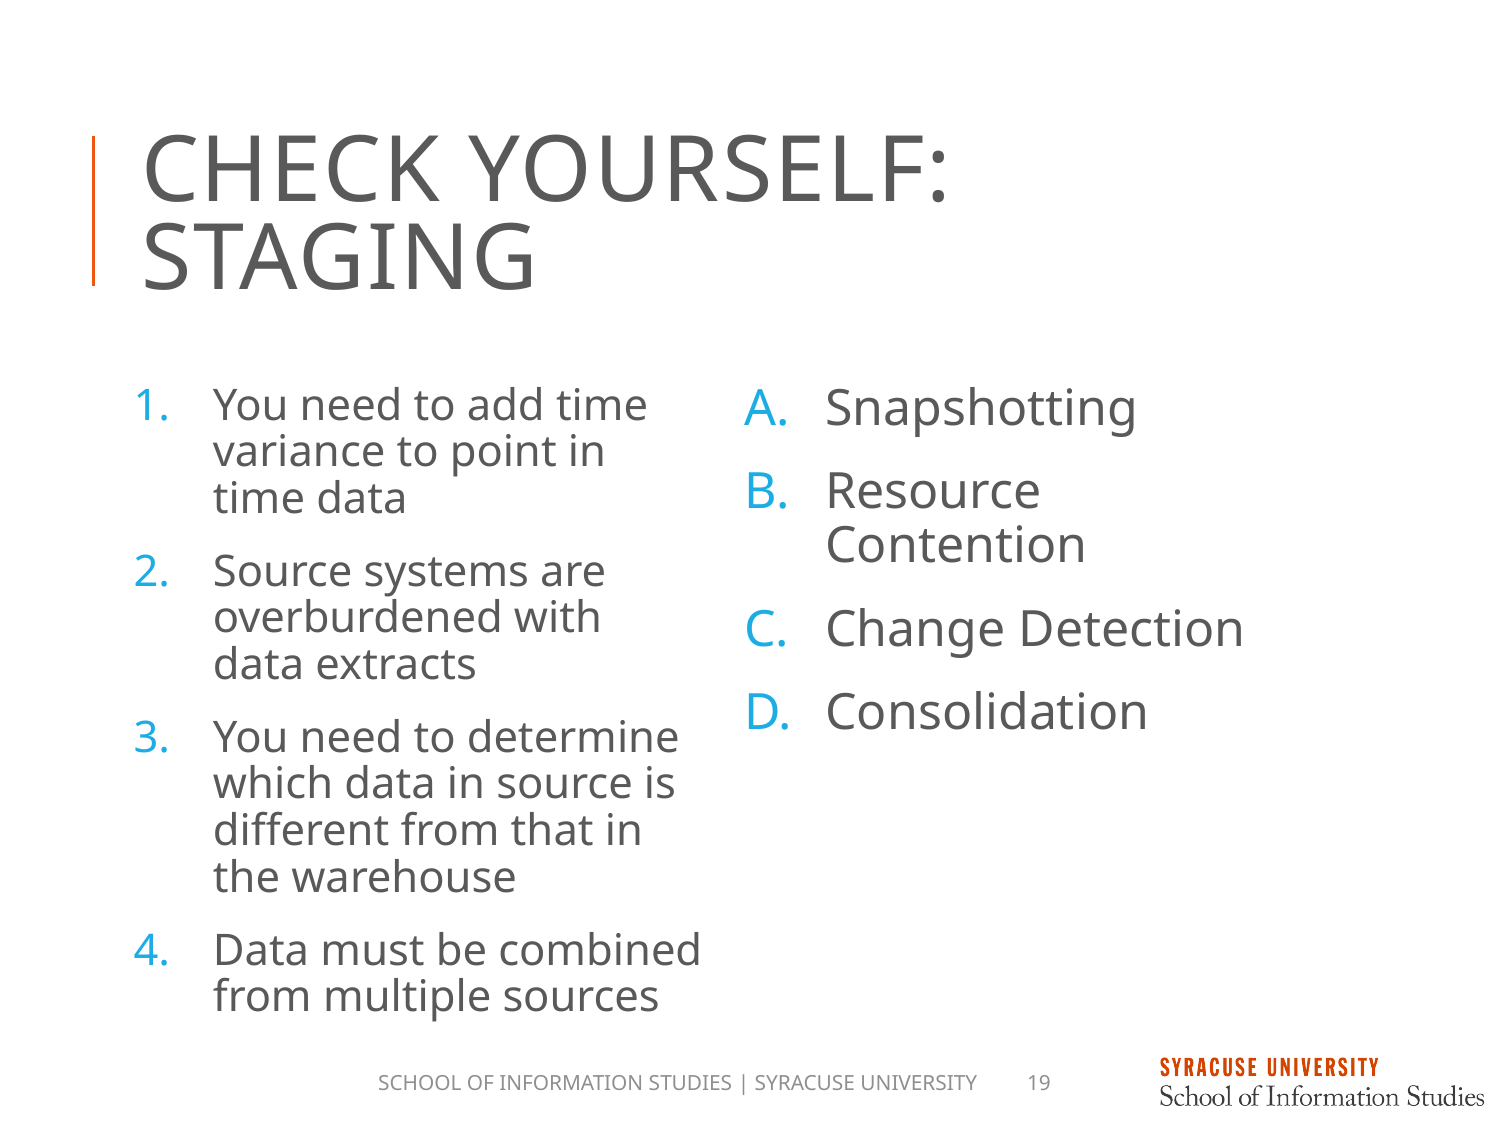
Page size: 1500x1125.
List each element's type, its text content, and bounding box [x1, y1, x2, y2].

footer School of Information Studies | Syracuse University [283, 1061, 993, 1106]
list Snapshotting Resource Contention Change Detection Consolidation [736, 375, 1322, 1035]
picture [1141, 1038, 1500, 1125]
slide_number 19 [1012, 1061, 1149, 1107]
title Check Yourself: Staging [126, 96, 1322, 342]
list You need to add time variance to point in time data Source systems are overburdened with data extracts You need to determine which data in source is different from that in the warehouse Data must be combined from multiple sources [126, 375, 711, 1035]
